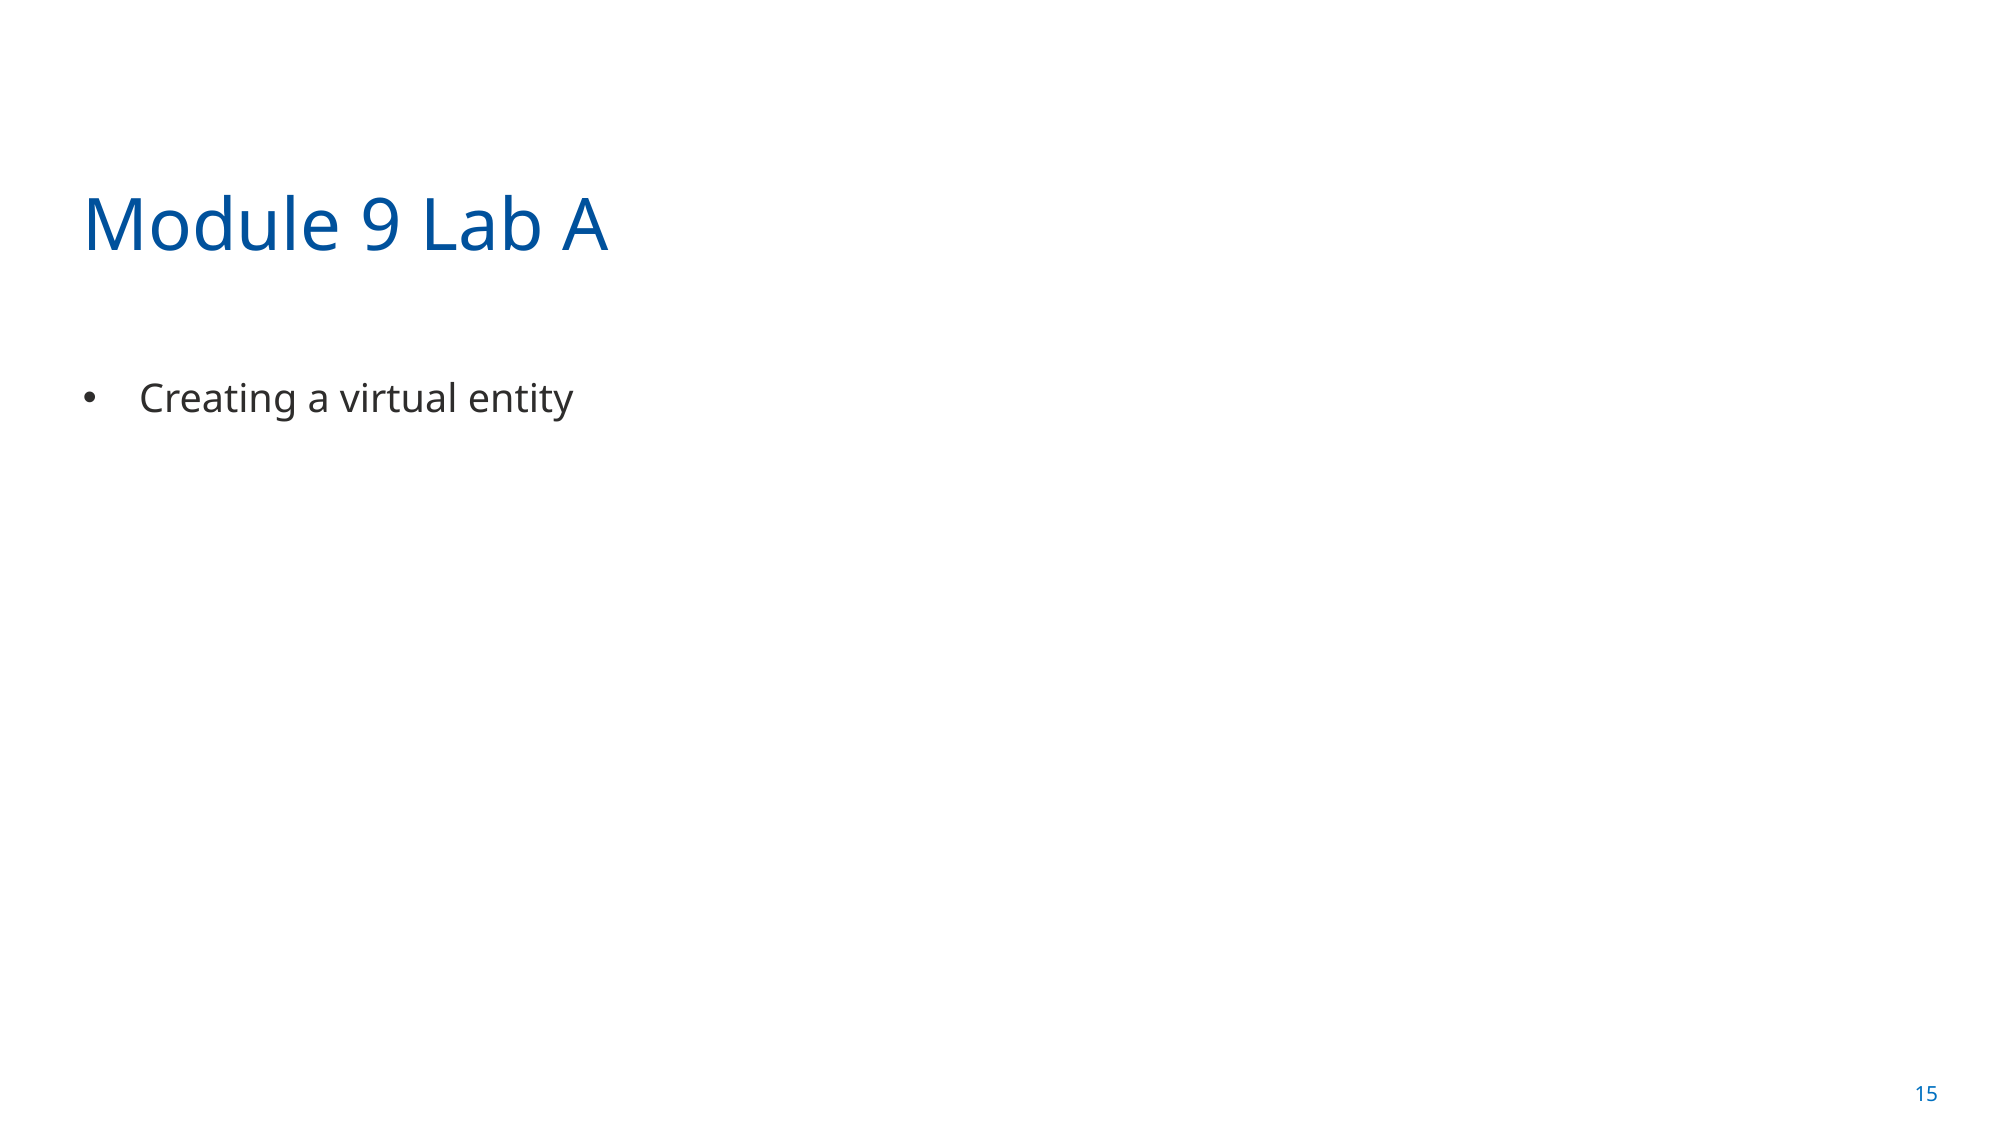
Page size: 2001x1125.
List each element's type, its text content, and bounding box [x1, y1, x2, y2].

list Creating a virtual entity [67, 316, 1939, 1063]
title Module 9 Lab A [67, 170, 1565, 273]
